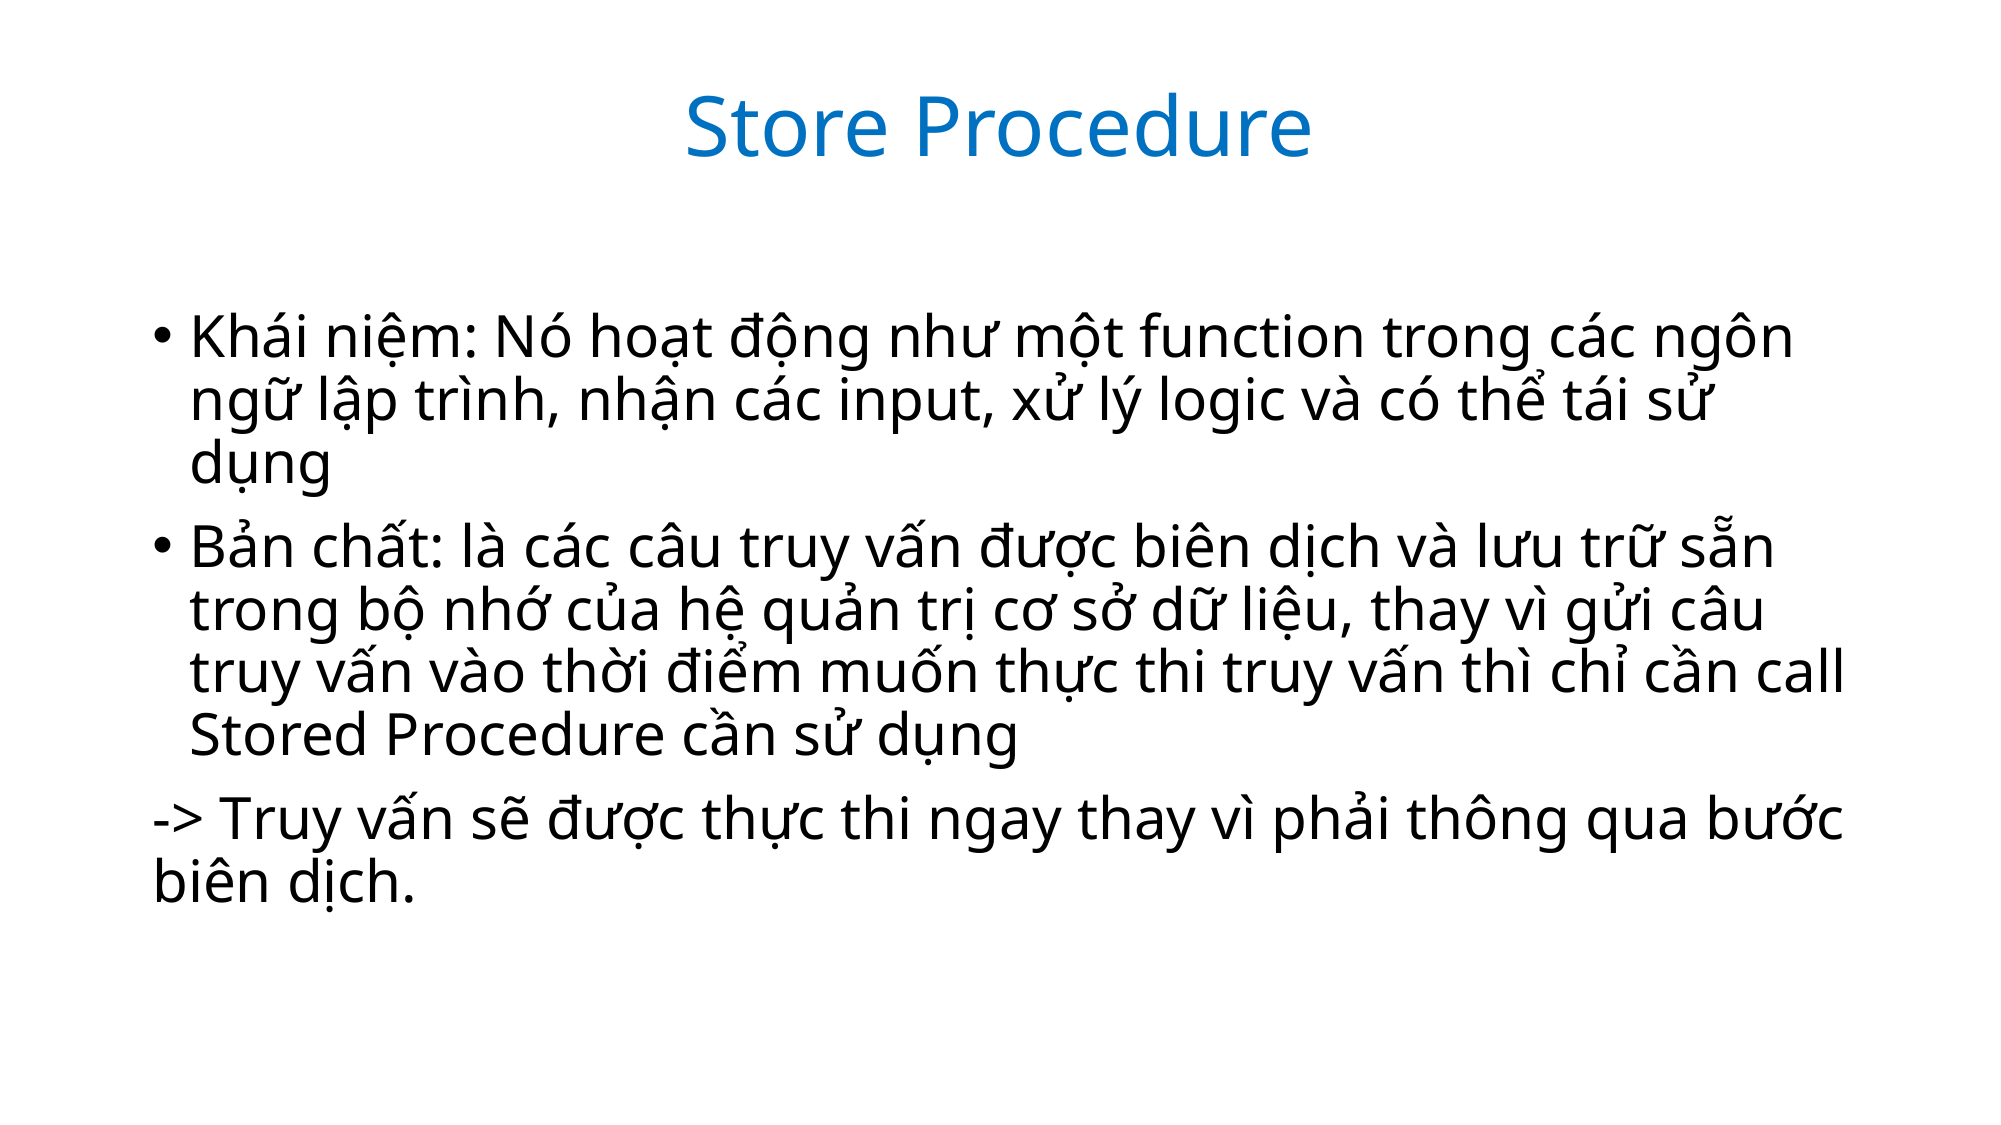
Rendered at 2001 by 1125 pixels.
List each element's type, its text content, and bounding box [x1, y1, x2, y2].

text_box Store Procedure [137, 59, 1863, 200]
list Khái niệm: Nó hoạt động như một function trong các ngôn ngữ lập trình, nhận các input, xử lý logic và có thể tái sử dụng Bản chất: là các câu truy vấn được biên dịch và lưu trữ sẵn trong bộ nhớ của hệ quản trị cơ sở dữ liệu, thay vì gửi câu truy vấn vào thời điểm muốn thực thi truy vấn thì chỉ cần call Stored Procedure cần sử dụng -> Truy vấn sẽ được thực thi ngay thay vì phải thông qua bước biên dịch. [137, 299, 1863, 1014]
